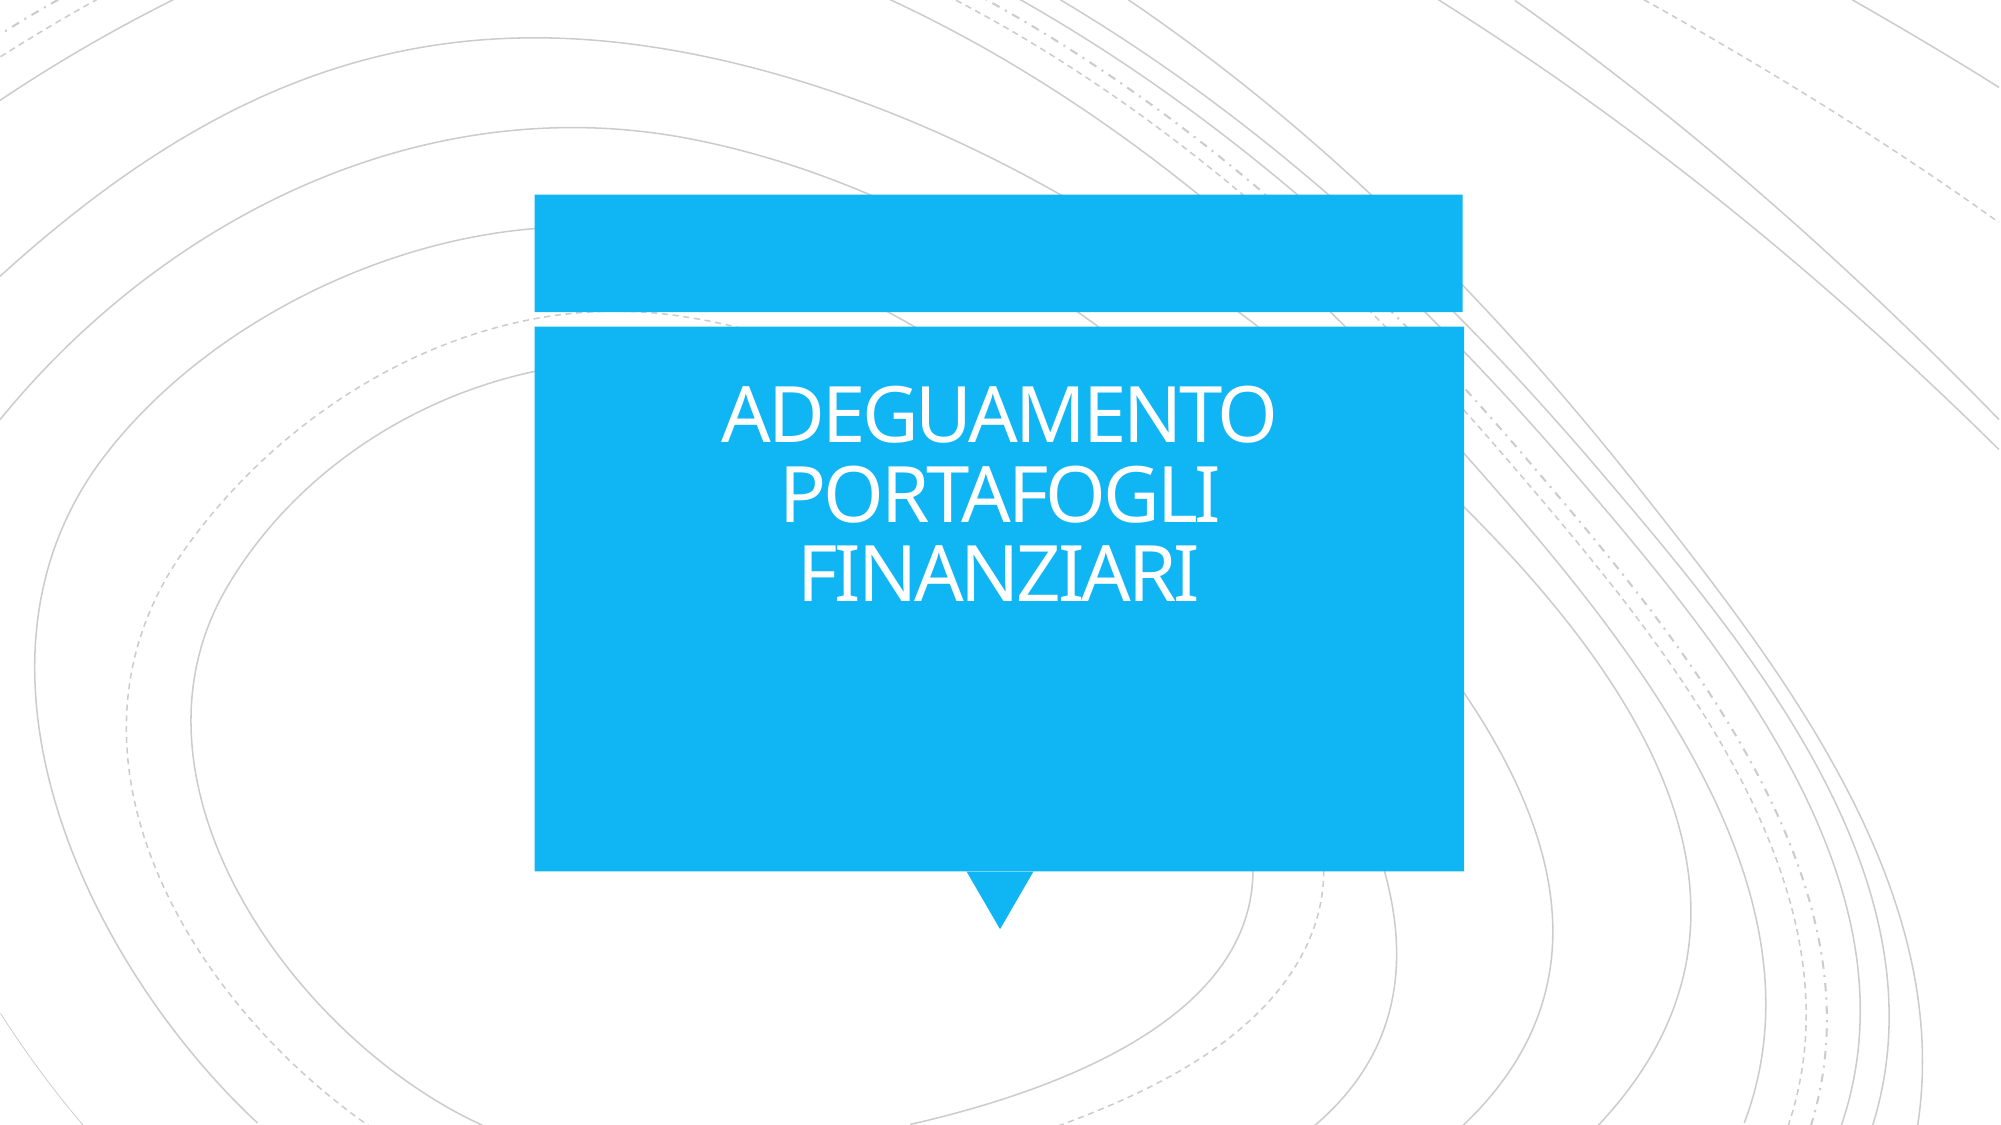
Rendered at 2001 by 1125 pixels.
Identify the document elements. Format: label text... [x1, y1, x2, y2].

title ADEGUAMENTO PORTAFOGLI FINANZIARI [548, 340, 1450, 618]
